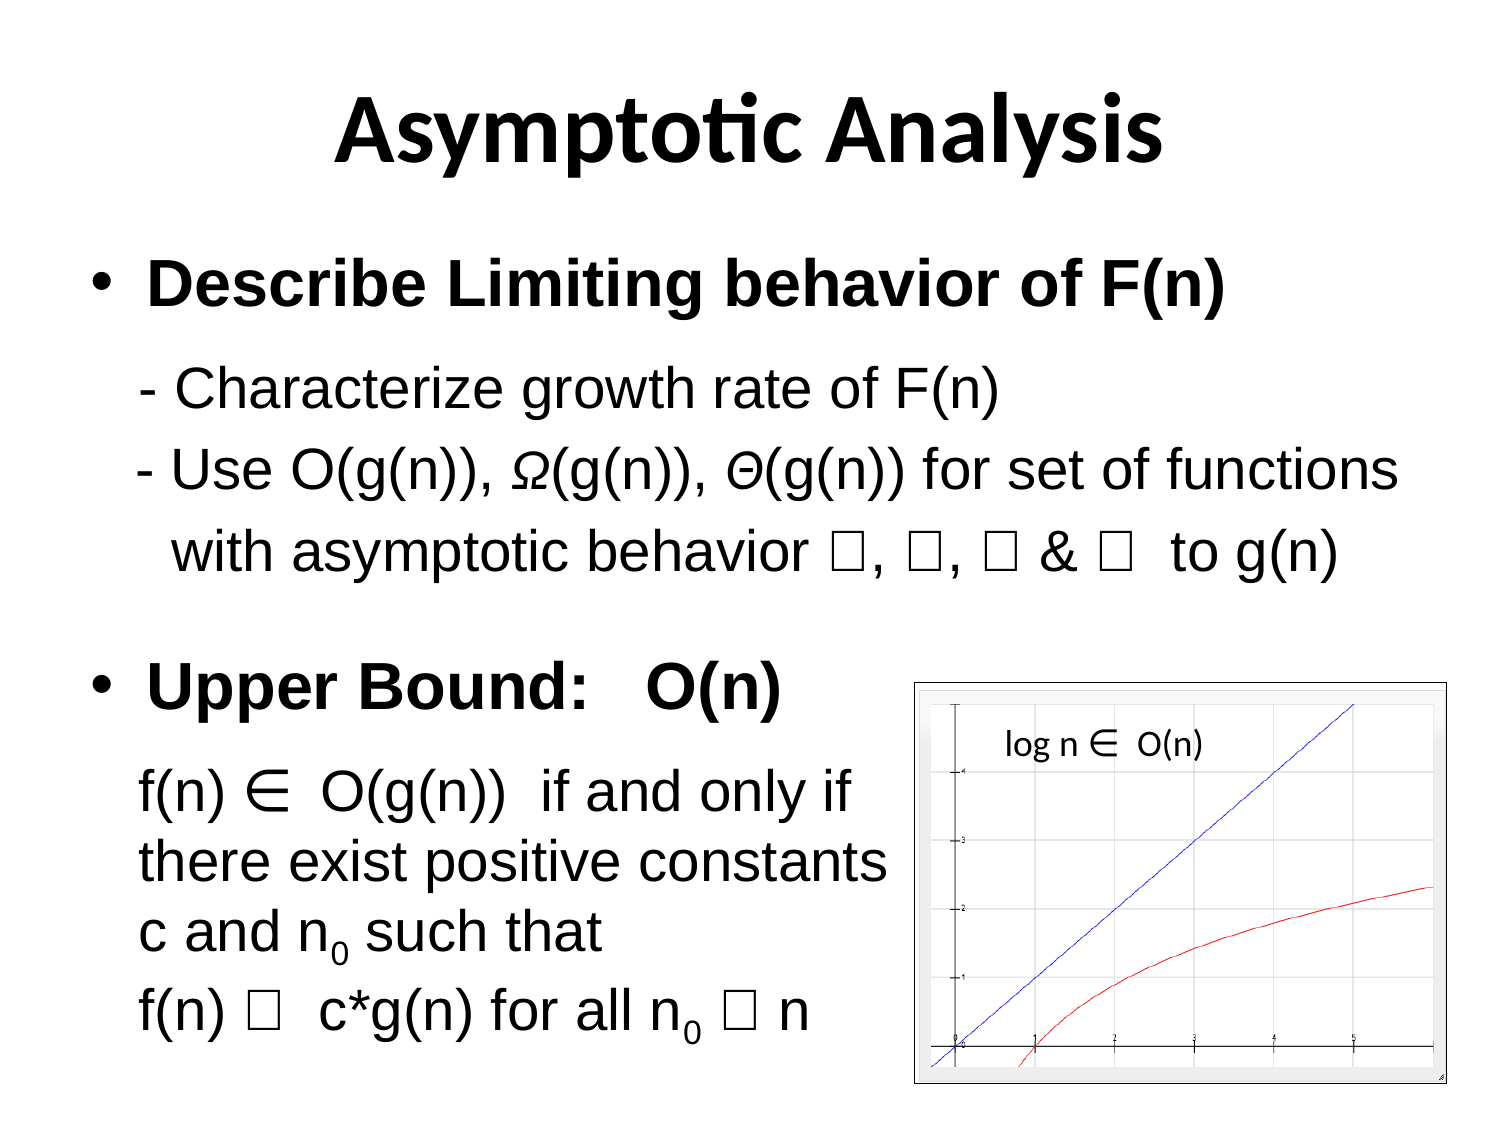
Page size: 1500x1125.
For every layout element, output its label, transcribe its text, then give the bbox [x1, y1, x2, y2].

list Describe Limiting behavior of F(n) - Characterize growth rate of F(n) - Use O(g(n)), Ω(g(n)), Θ(g(n)) for set of functions with asymptotic behavior , ,  &  to g(n) Upper Bound: O(n) f(n) ∈ O(g(n)) if and only if there exist positive constants c and n0 such that f(n)  c*g(n) for all n0  n [75, 232, 1447, 1084]
title Asymptotic Analysis [75, 29, 1425, 217]
picture [914, 682, 1448, 1084]
